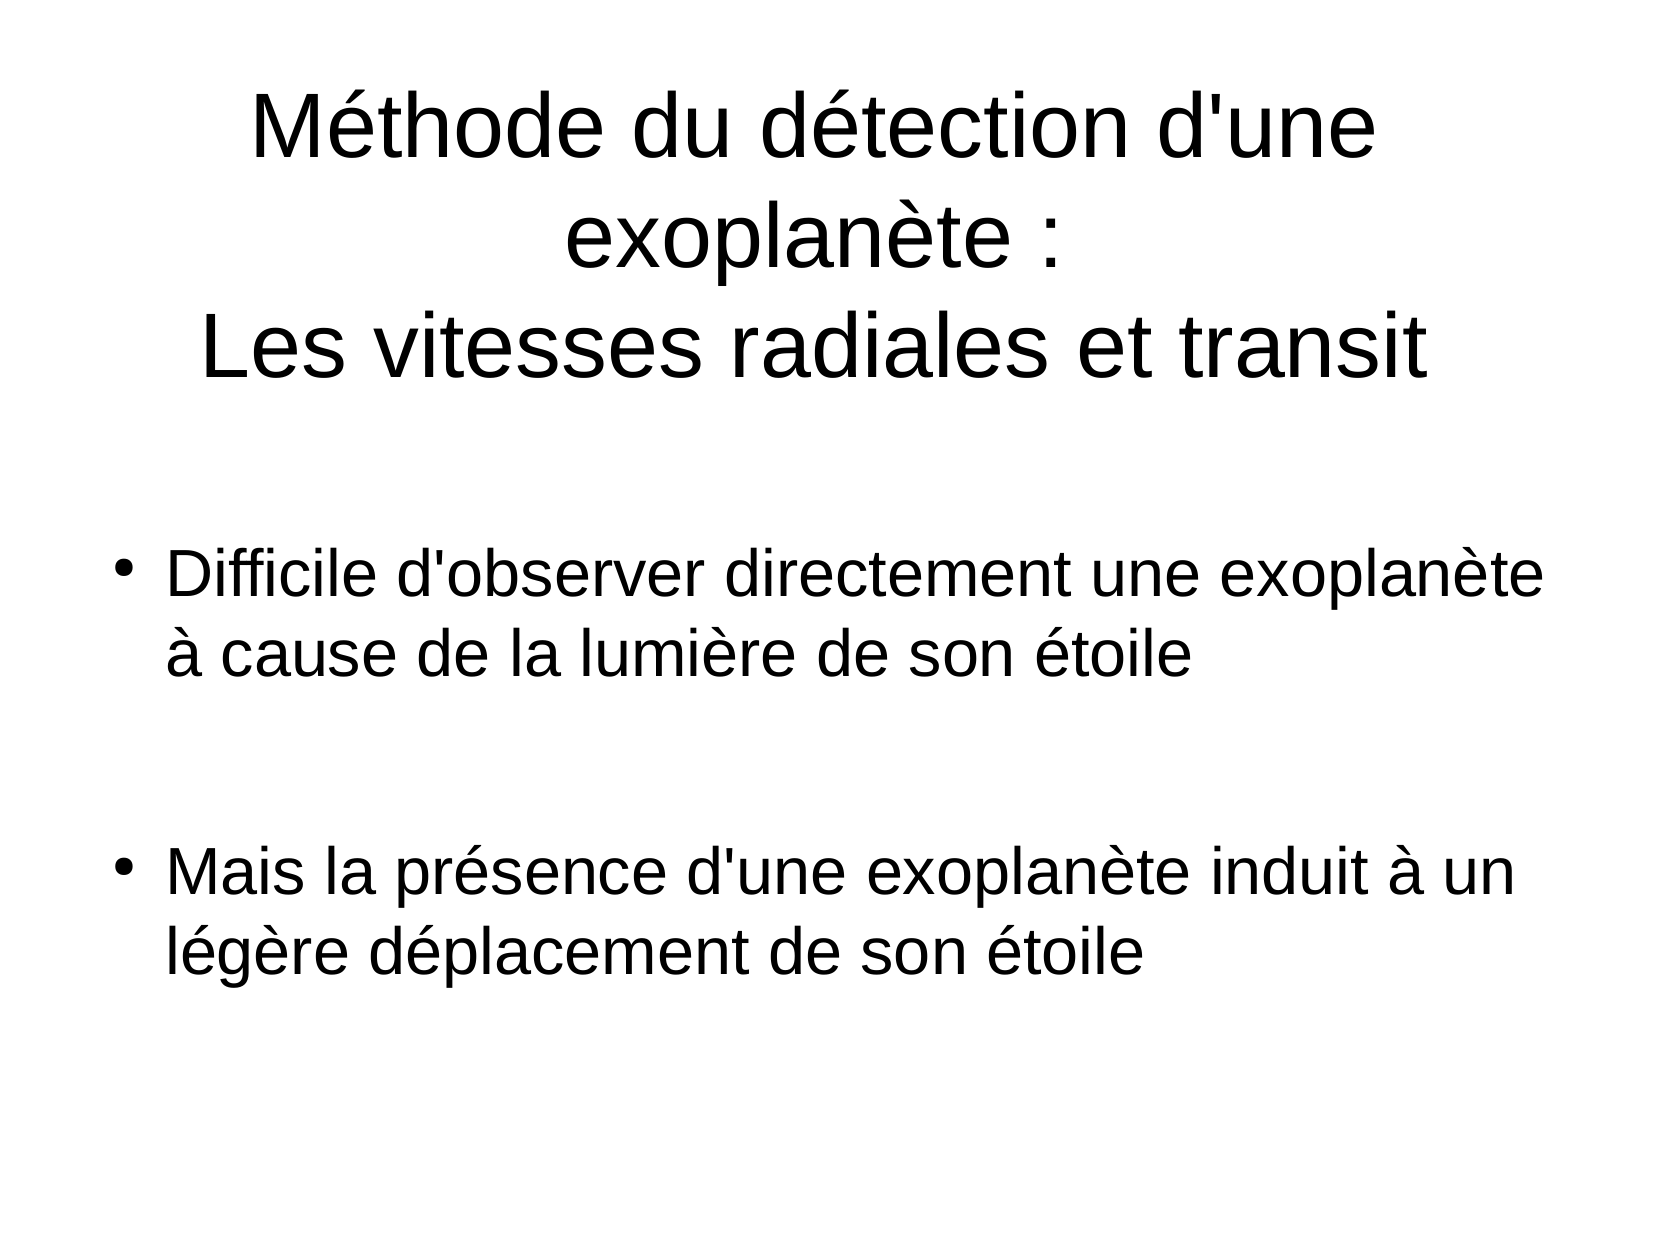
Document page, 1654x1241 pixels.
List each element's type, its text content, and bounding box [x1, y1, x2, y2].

list Difficile d'observer directement une exoplanète à cause de la lumière de son étoile Mais la présence d'une exoplanète induit à un légère déplacement de son étoile [94, 419, 1583, 1239]
title Méthode du détection d'une exoplanète : Les vitesses radiales et transit [70, 65, 1559, 396]
